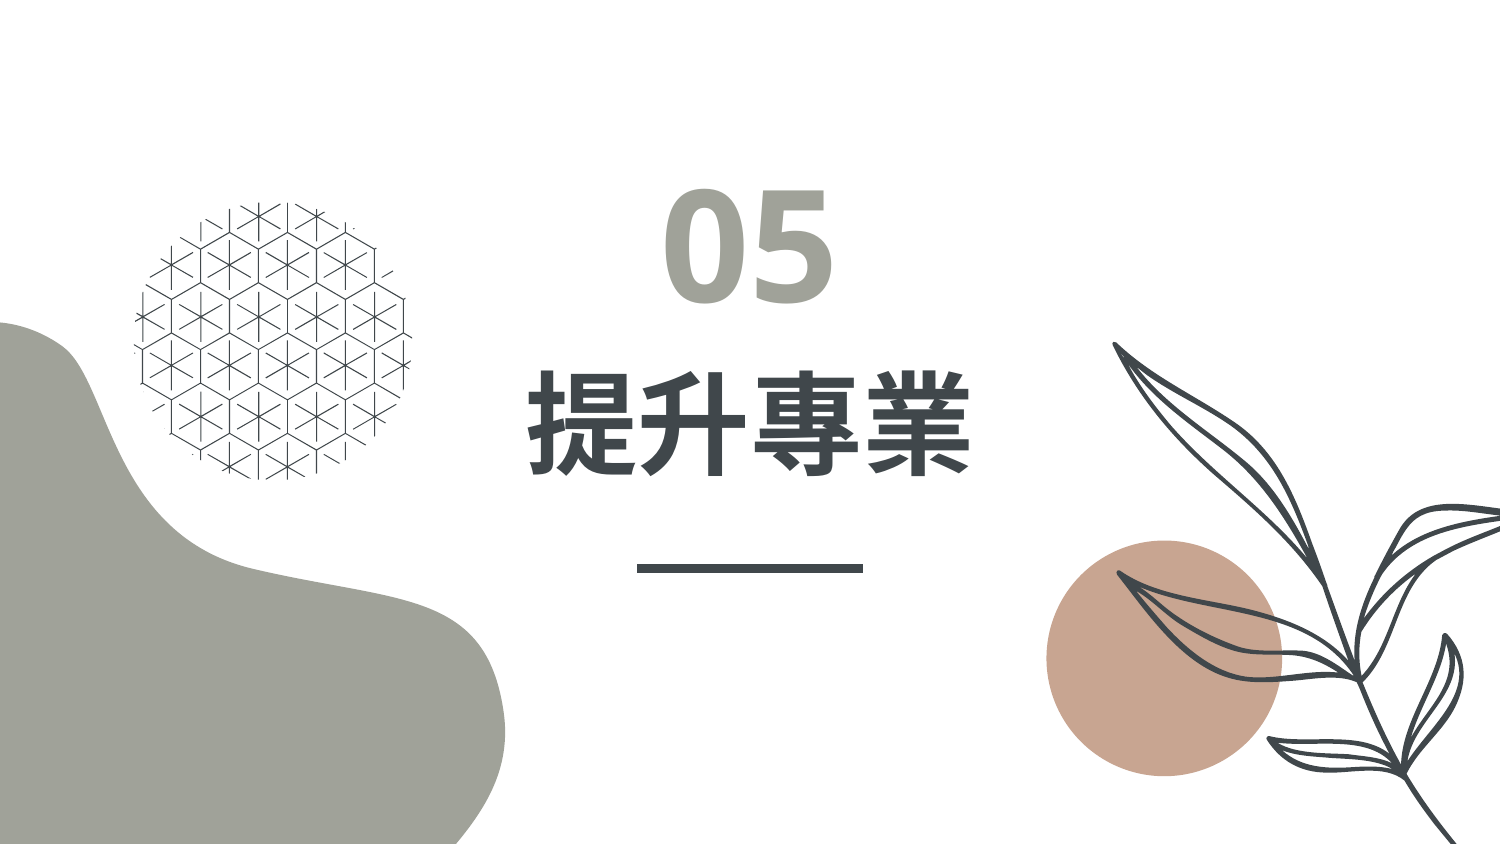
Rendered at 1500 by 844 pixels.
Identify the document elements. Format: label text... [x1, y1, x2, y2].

text_box [636, 564, 864, 573]
title 提升專業 [331, 350, 1169, 521]
title 05 [331, 150, 1169, 350]
